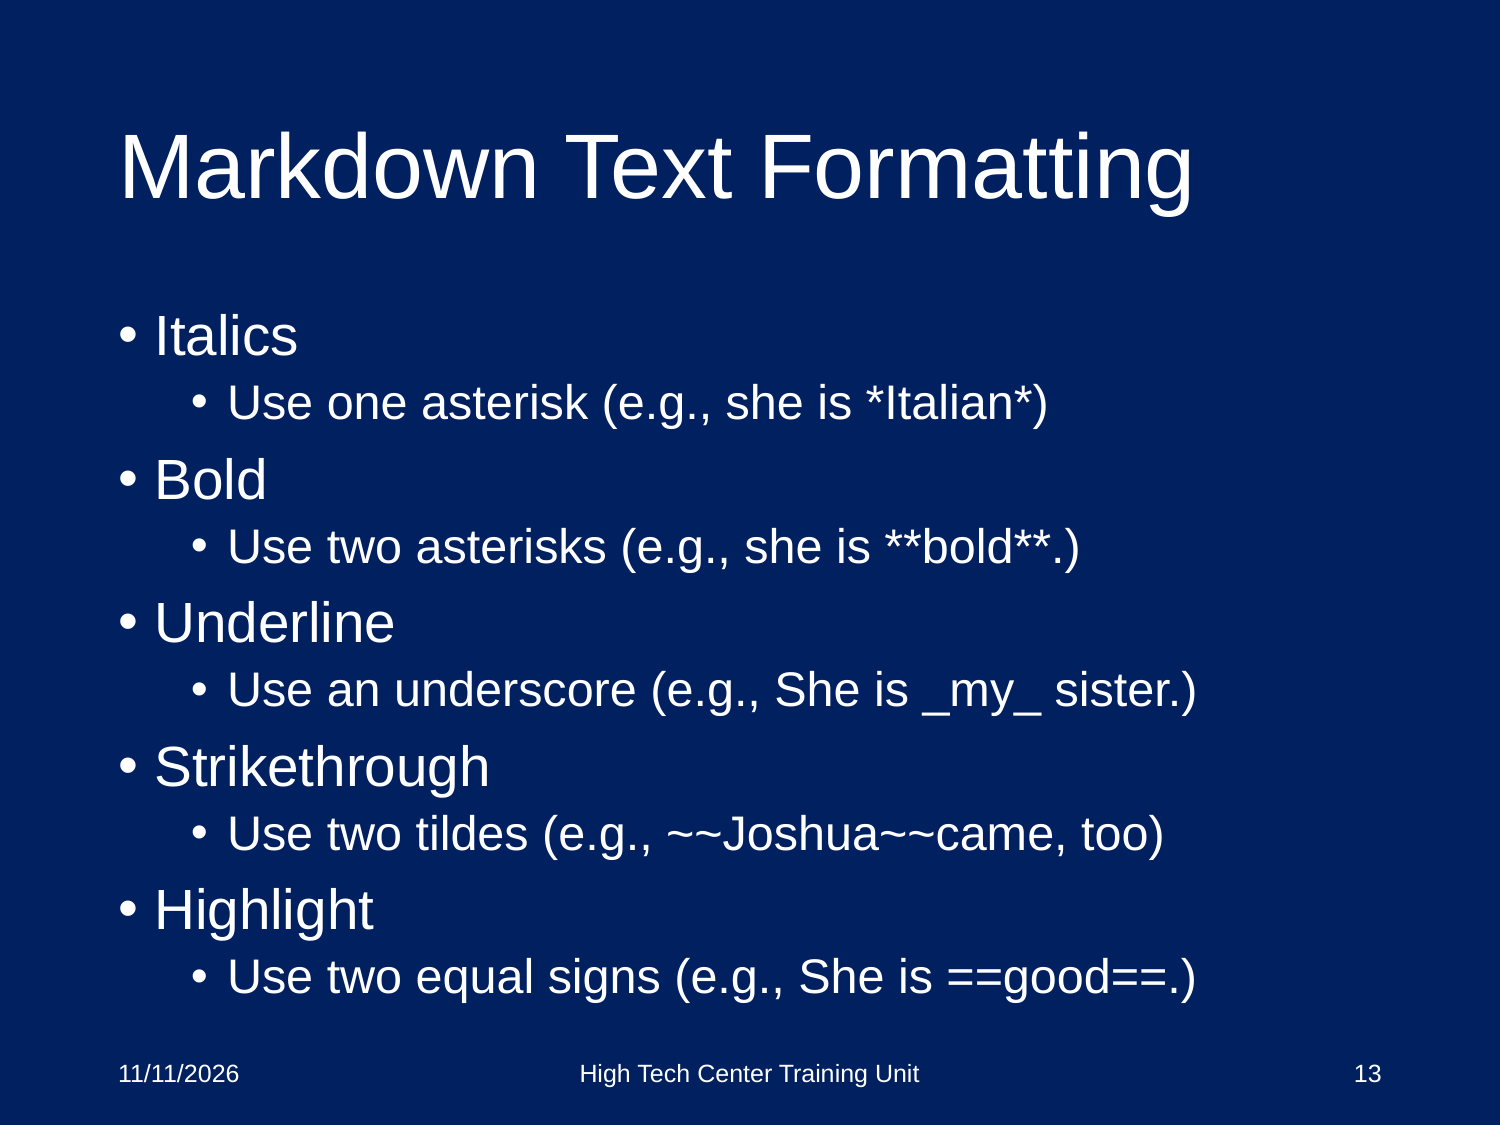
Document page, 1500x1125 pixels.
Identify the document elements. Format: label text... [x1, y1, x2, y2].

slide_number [103, 1042, 441, 1103]
slide_number 13 [1059, 1042, 1397, 1103]
title Markdown Text Formatting [103, 59, 1397, 278]
list Italics Use one asterisk (e.g., she is *Italian*) Bold Use two asterisks (e.g., she is **bold**.) Underline Use an underscore (e.g., She is _my_ sister.) Strikethrough Use two tildes (e.g., ~~Joshua~~came, too) Highlight Use two equal signs (e.g., She is ==good==.) [103, 299, 1397, 1014]
footer High Tech Center Training Unit [496, 1042, 1004, 1103]
